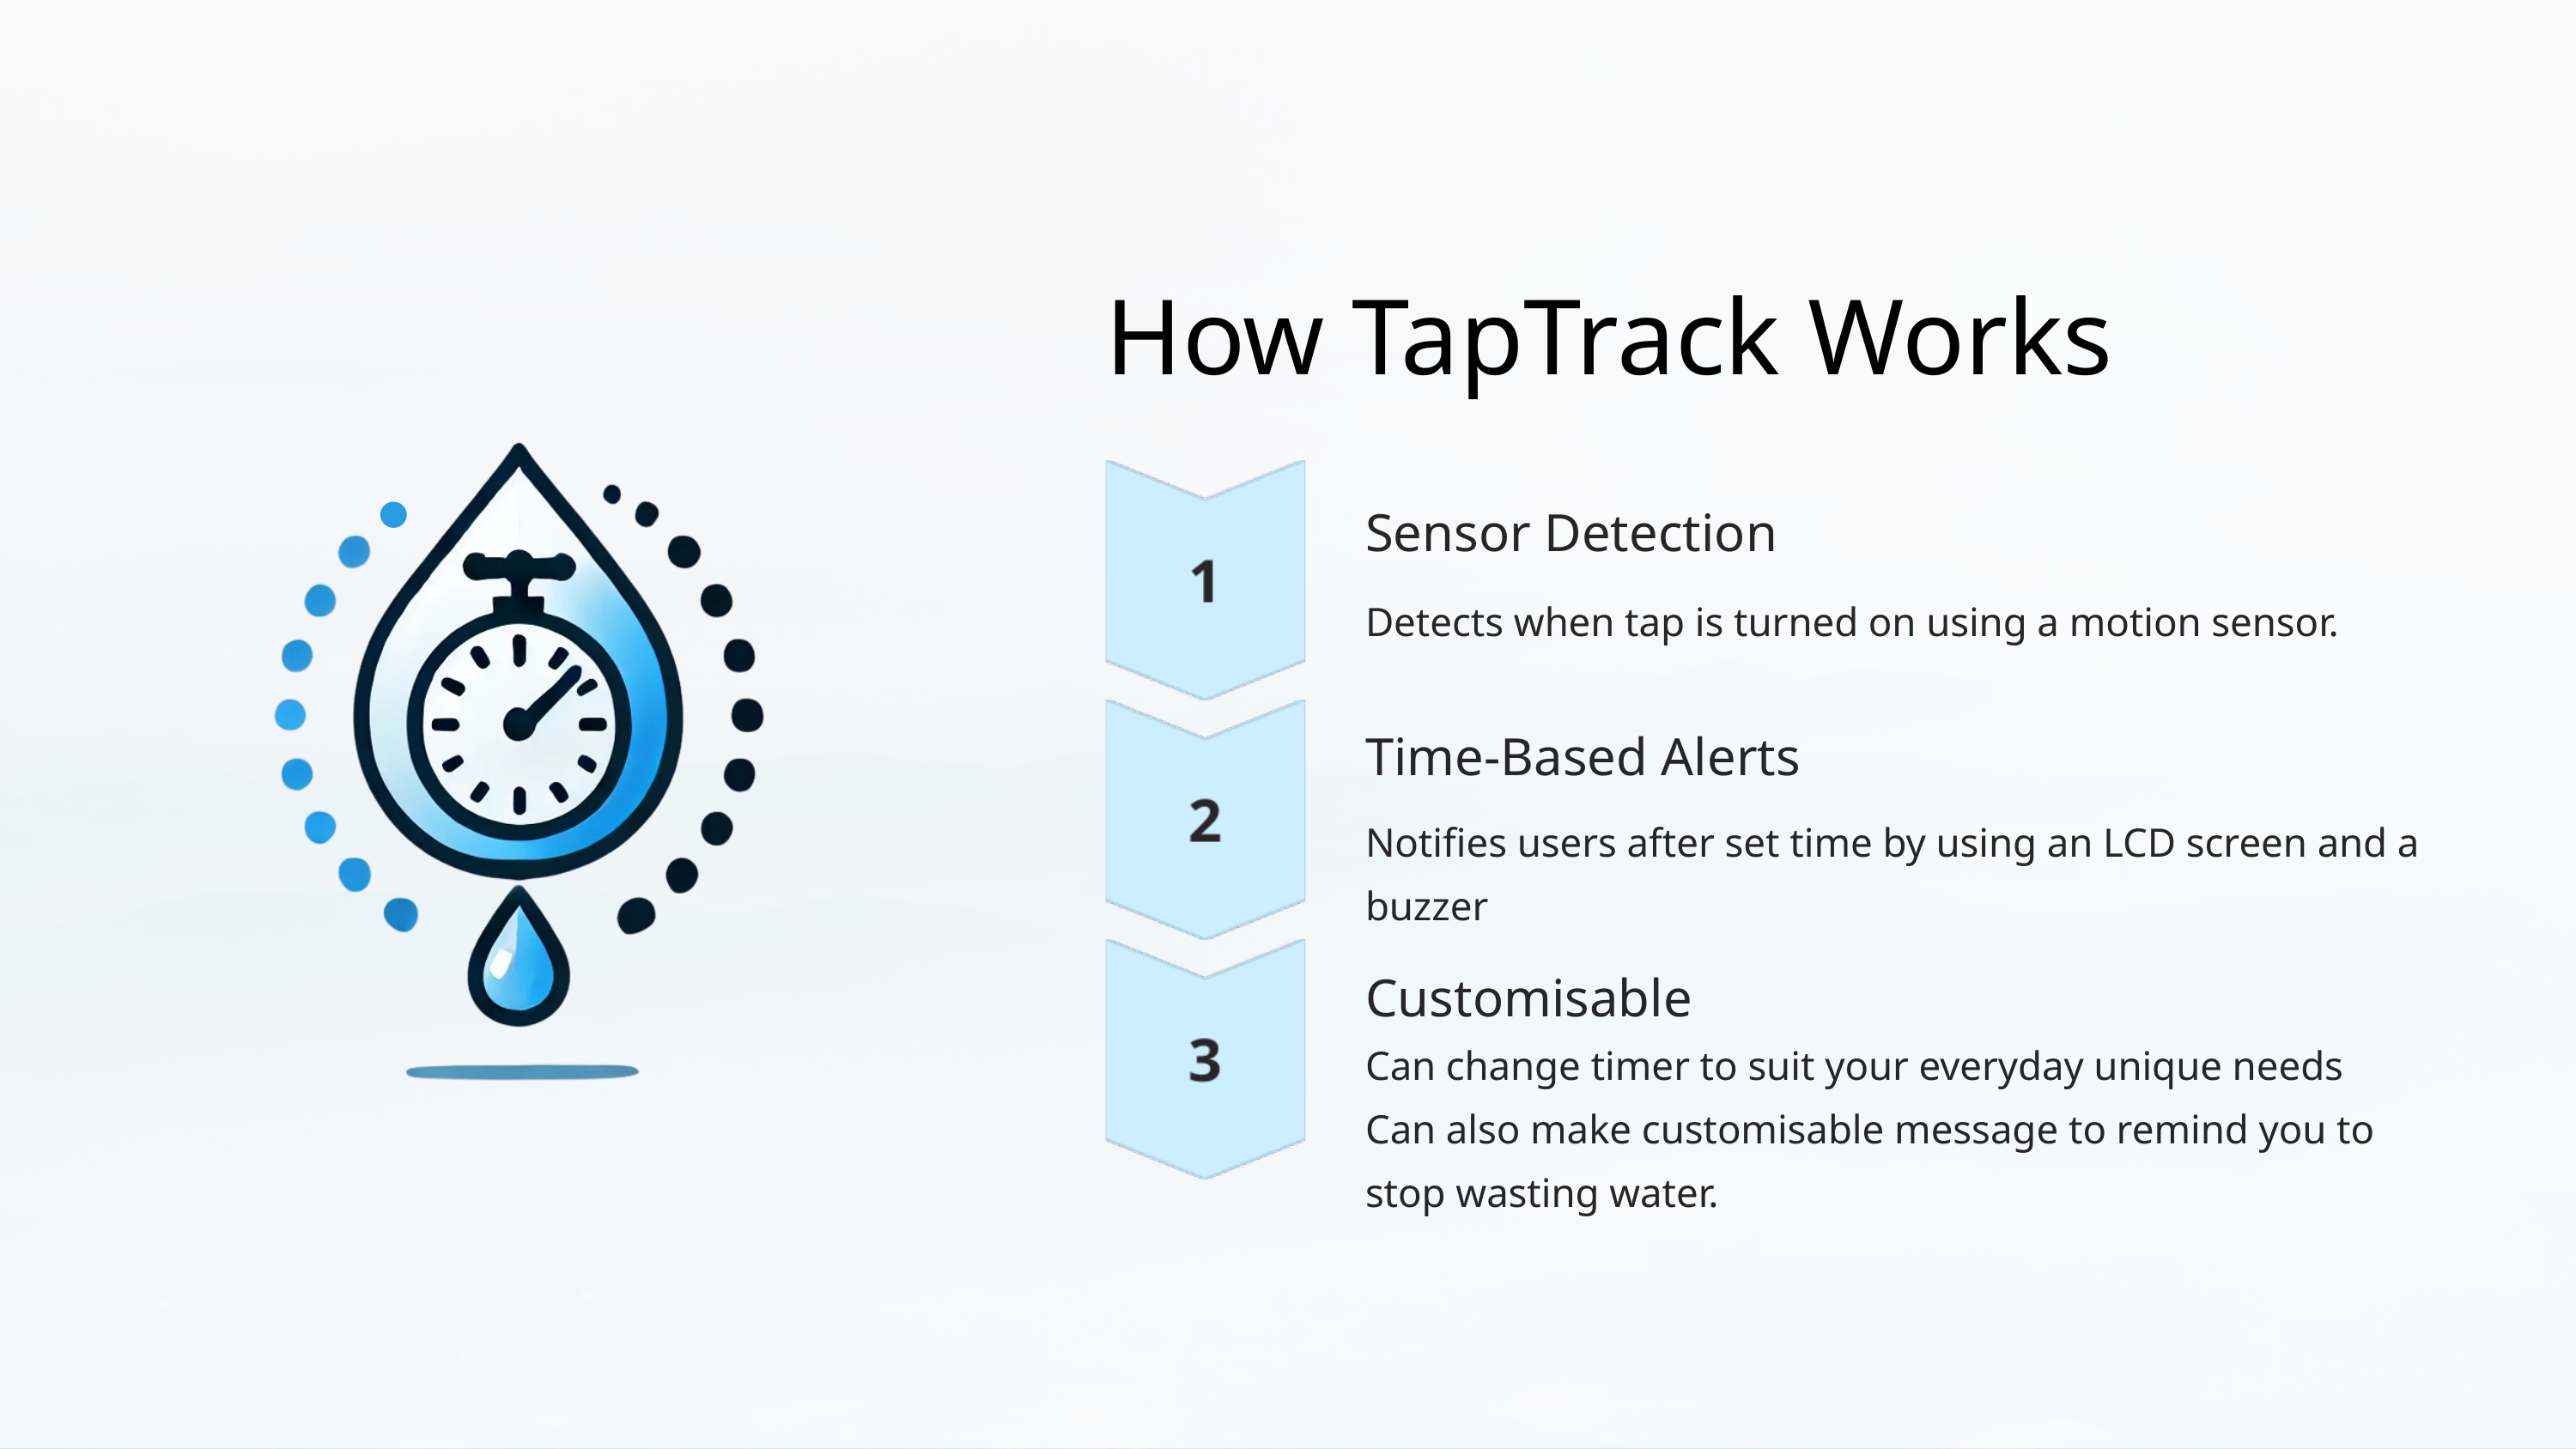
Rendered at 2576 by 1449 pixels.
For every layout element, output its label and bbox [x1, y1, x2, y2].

text_box [0, 0, 2576, 1449]
text_box [1364, 724, 1890, 791]
text_box [1364, 1033, 2437, 1227]
text_box [1364, 965, 1890, 1033]
text_box [1364, 500, 1890, 567]
text_box [0, 228, 1046, 1275]
text_box [1364, 809, 2437, 940]
text_box [1105, 269, 2154, 401]
text_box [1364, 589, 2437, 657]
